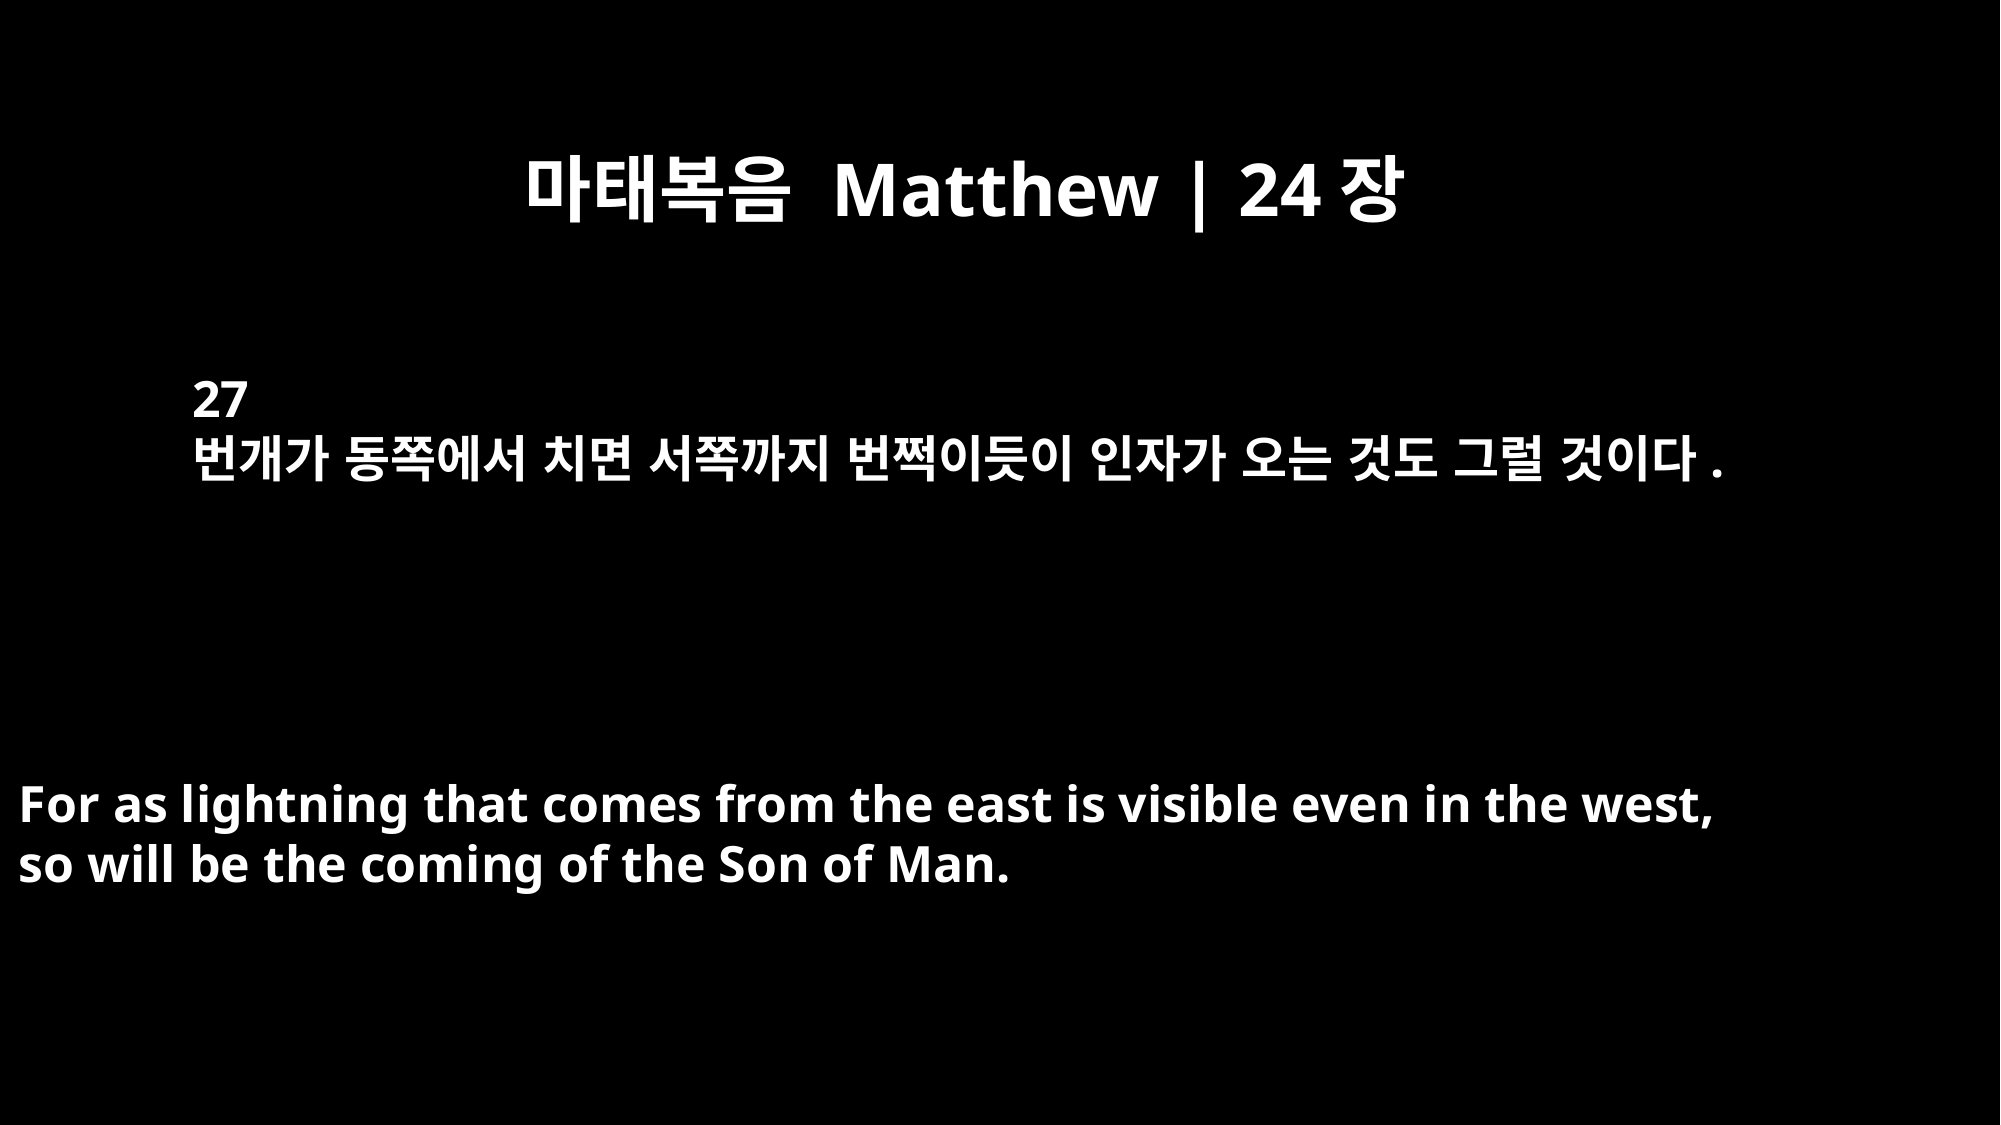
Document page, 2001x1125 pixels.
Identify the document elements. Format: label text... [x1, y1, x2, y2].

text_box 마태복음 Matthew | 24장 [510, 136, 1422, 239]
text_box For as lightning that comes from the east is visible even in the west, so will be the coming of the Son of Man. [4, 764, 1731, 900]
text_box 27 번개가 동쪽에서 치면 서쪽까지 번쩍이듯이 인자가 오는 것도 그럴 것이다. [177, 359, 1740, 495]
